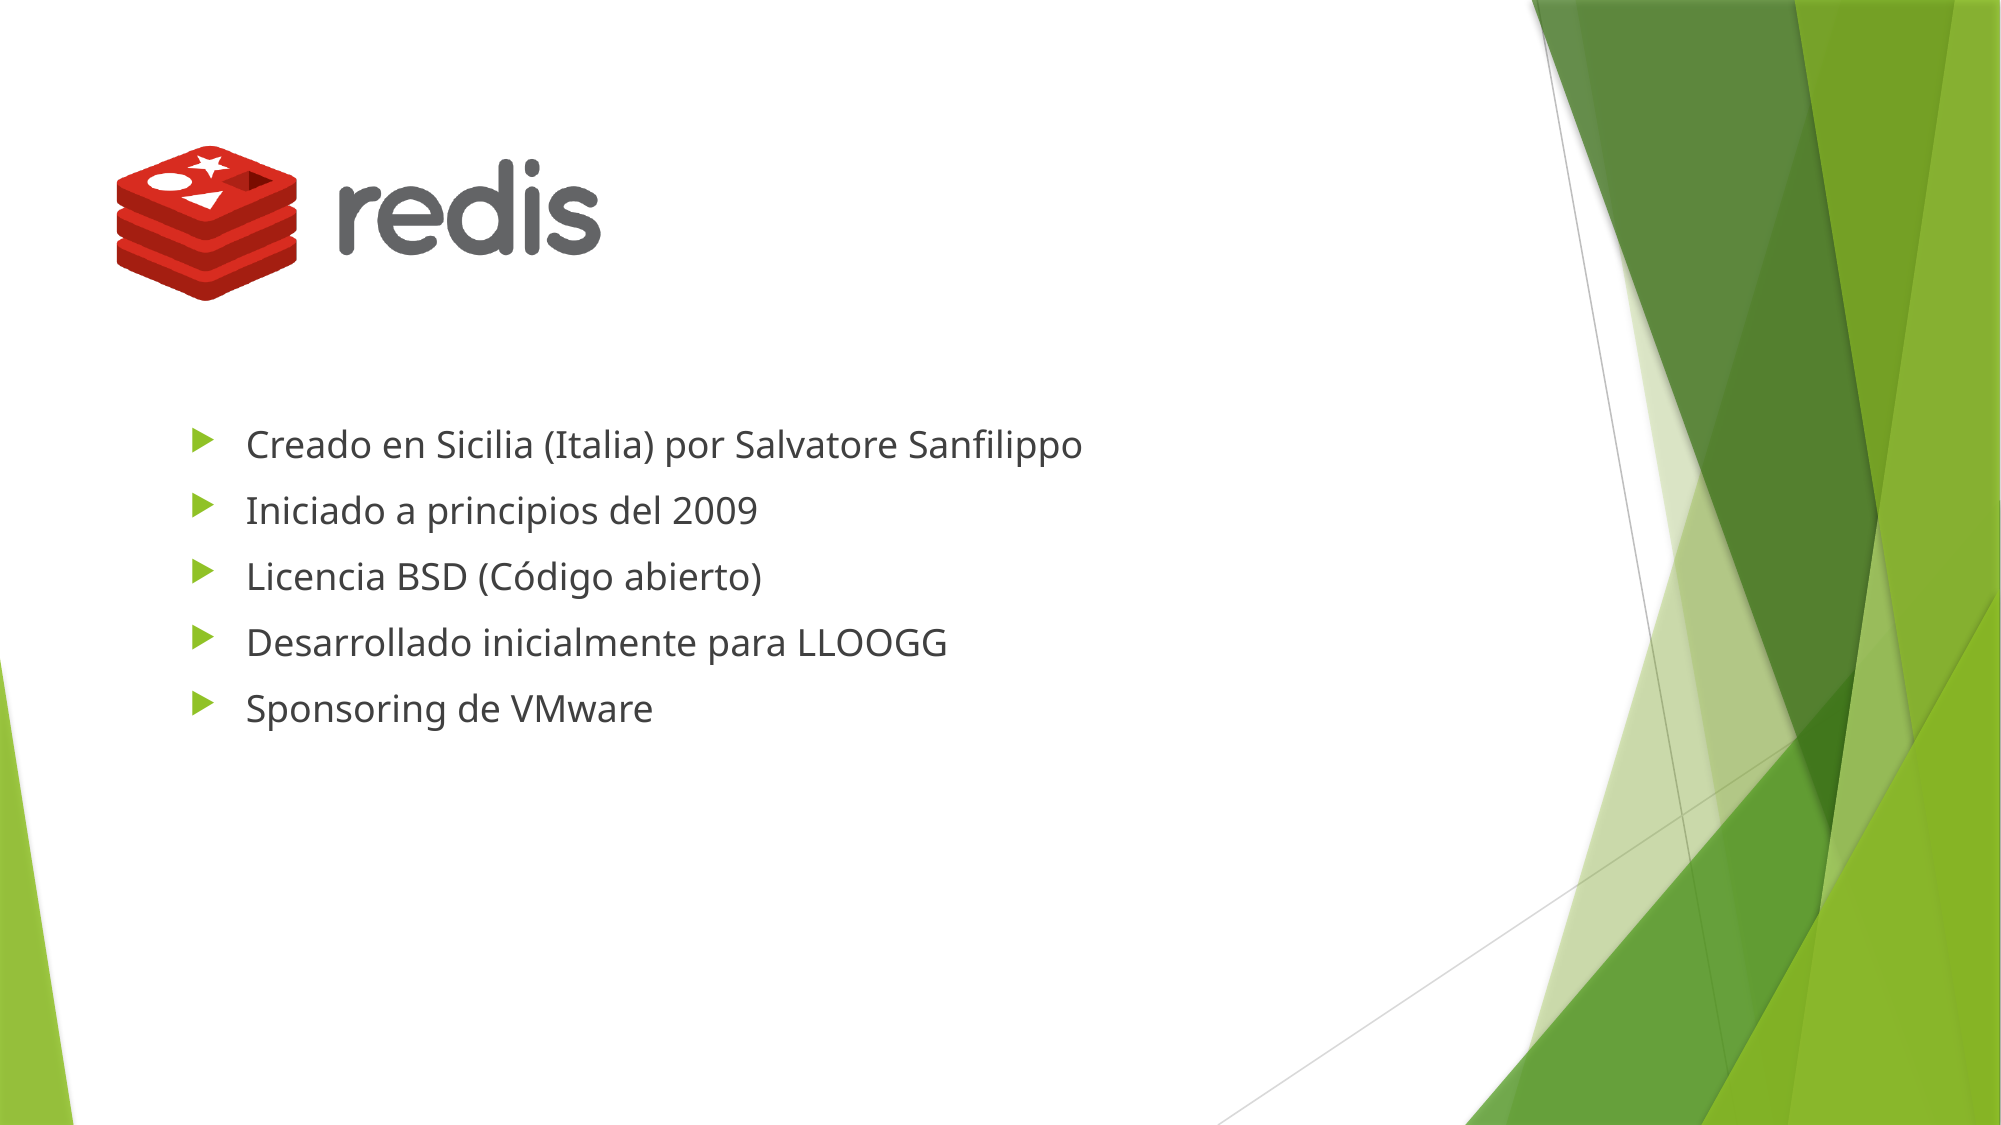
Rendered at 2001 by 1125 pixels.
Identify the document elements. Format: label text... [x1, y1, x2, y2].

list Creado en Sicilia (Italia) por Salvatore Sanfilippo Iniciado a principios del 2009 Licencia BSD (Código abierto) Desarrollado inicialmente para LLOOGG Sponsoring de VMware [174, 348, 1585, 985]
picture [110, 140, 605, 306]
